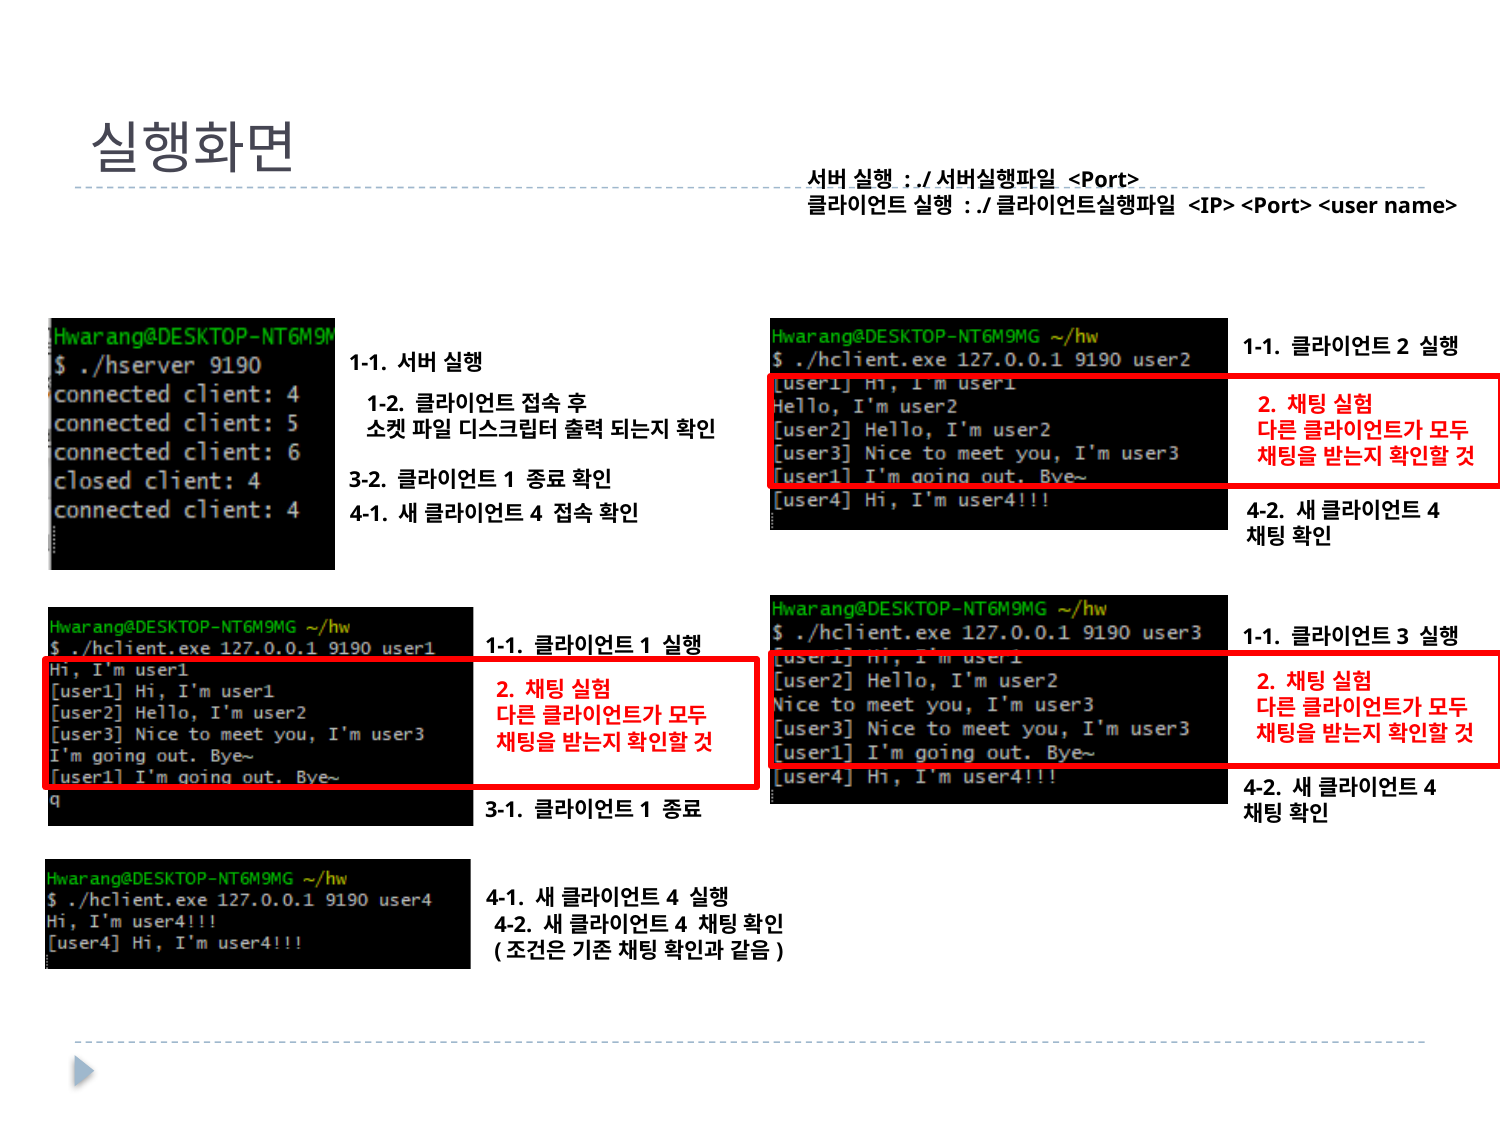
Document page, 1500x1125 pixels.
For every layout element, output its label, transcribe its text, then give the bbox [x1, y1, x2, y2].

text_box 4-1. 새 클라이언트4 접속 확인 [341, 492, 655, 534]
text_box 4-2. 새 클라이언트4 채팅 확인 [1228, 765, 1452, 834]
text_box 4-2. 새 클라이언트4 채팅 확인 (조건은 기존 채팅 확인과 같음) [479, 903, 800, 971]
text_box [479, 658, 758, 789]
picture [770, 318, 1229, 531]
picture [44, 858, 471, 969]
text_box 4-1. 새 클라이언트4 실행 [476, 875, 745, 917]
picture [47, 318, 336, 570]
text_box 서버 실행 : ./서버실행파일 <Port> 클라이언트 실행 : ./클라이언트실행파일 <IP> <Port> <user name> [792, 158, 1474, 226]
text_box [1234, 375, 1500, 487]
text_box 1-2. 클라이언트 접속 후 소켓 파일 디스크립터 출력 되는지 확인 [351, 382, 732, 450]
text_box 3-1. 클라이언트1 종료 [479, 788, 718, 830]
text_box 1-1. 서버 실행 [341, 341, 499, 383]
picture [770, 594, 1229, 804]
text_box 1-1. 클라이언트3 실행 [1234, 615, 1475, 652]
text_box 3-2. 클라이언트1 종료 확인 [341, 458, 628, 492]
picture [47, 606, 474, 826]
text_box 1-1. 클라이언트2 실행 [1232, 325, 1475, 367]
text_box 1-1. 클라이언트1 실행 [479, 624, 718, 658]
title 실행화면 [75, 24, 1425, 188]
text_box 4-2. 새 클라이언트4 채팅 확인 [1232, 488, 1455, 557]
text_box [1234, 652, 1500, 768]
